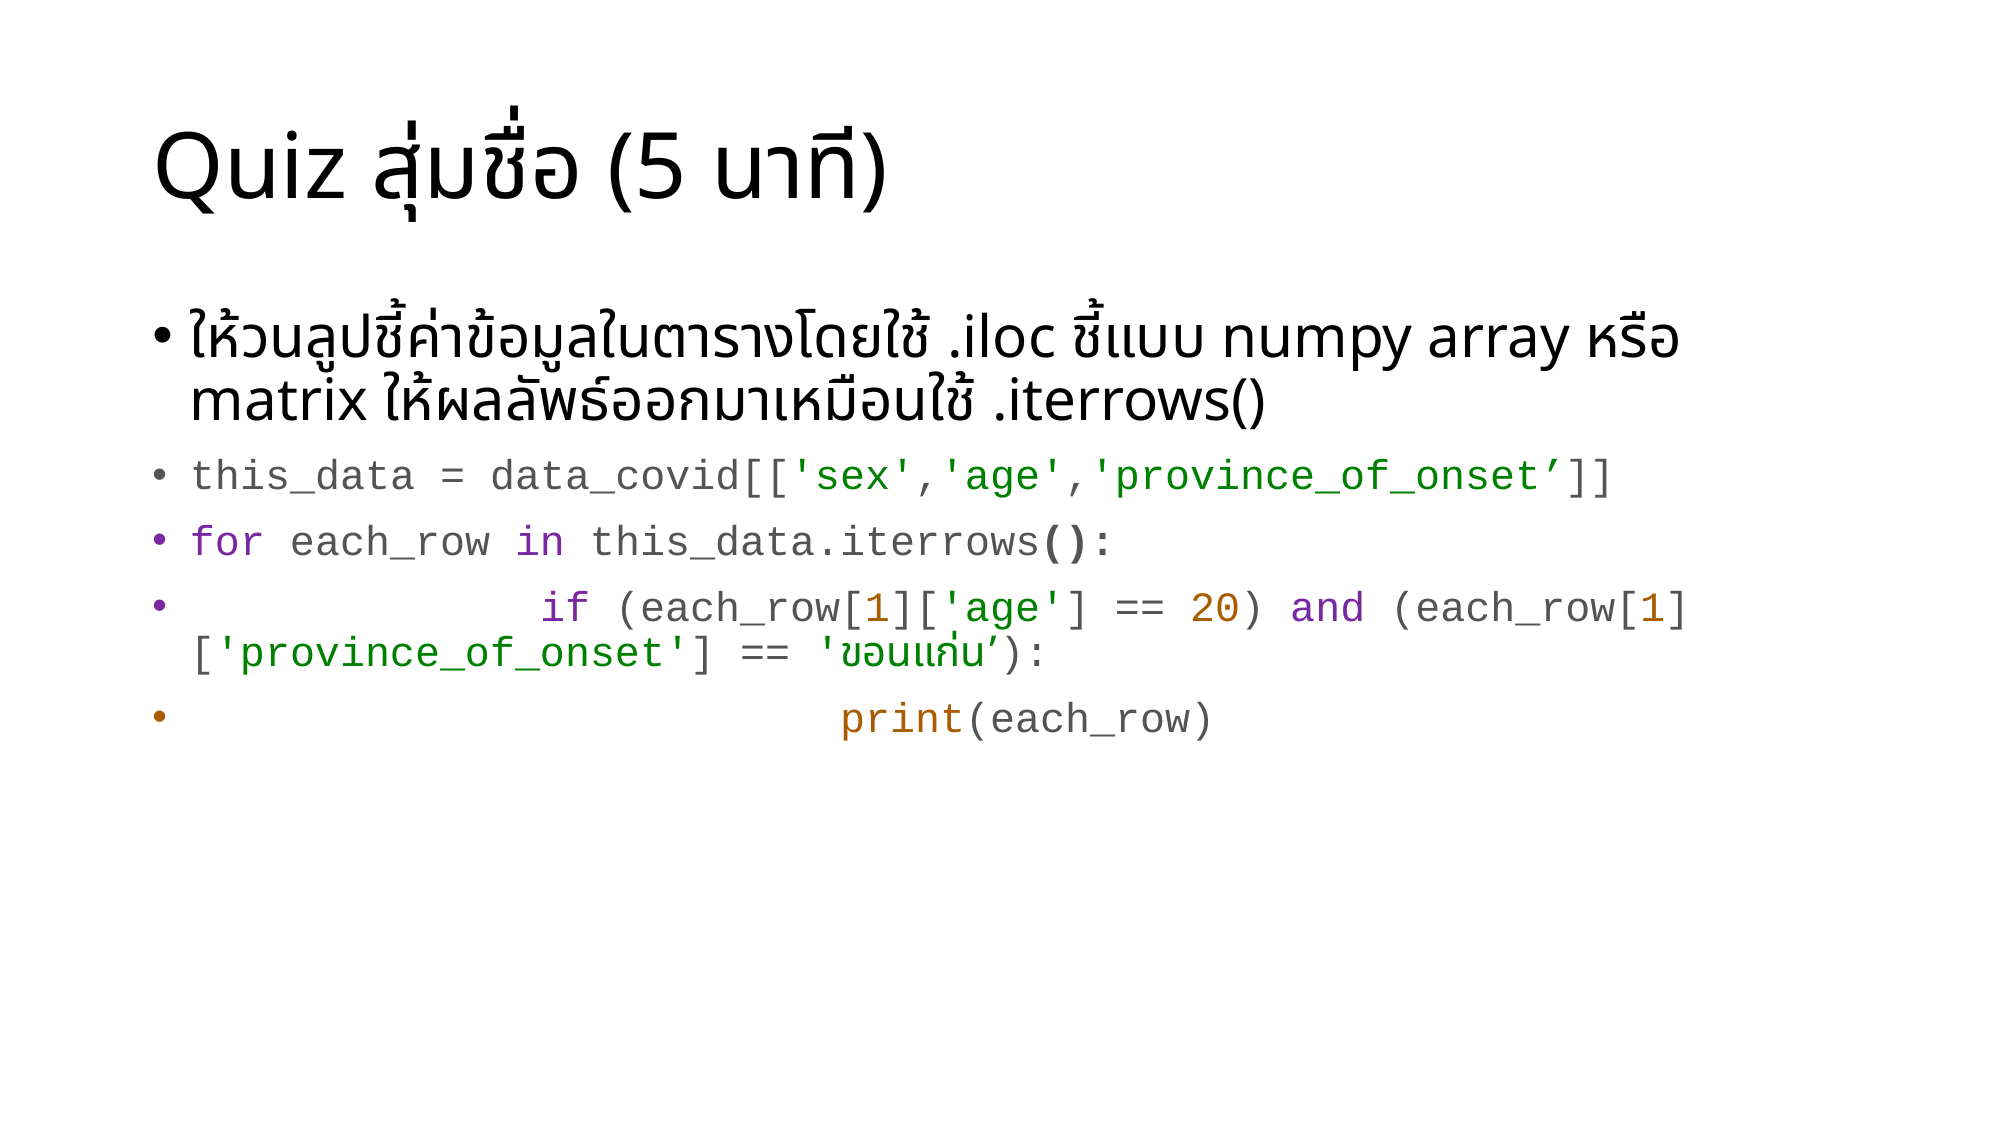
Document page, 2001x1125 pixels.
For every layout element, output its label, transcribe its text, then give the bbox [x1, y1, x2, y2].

list ให้วนลูปชี้ค่าข้อมูลในตารางโดยใช้ .iloc ชี้แบบ numpy array หรือ matrix ให้ผลลัพธ์ออกมาเหมือนใช้ .iterrows() this_data = data_covid[['sex','age','province_of_onset’]] for each_row in this_data.iterrows(): if (each_row[1]['age'] == 20) and (each_row[1]['province_of_onset'] == 'ขอนแก่น’): print(each_row) [137, 299, 1863, 1014]
title Quiz สุ่มชื่อ (5 นาที) [137, 59, 1863, 278]
